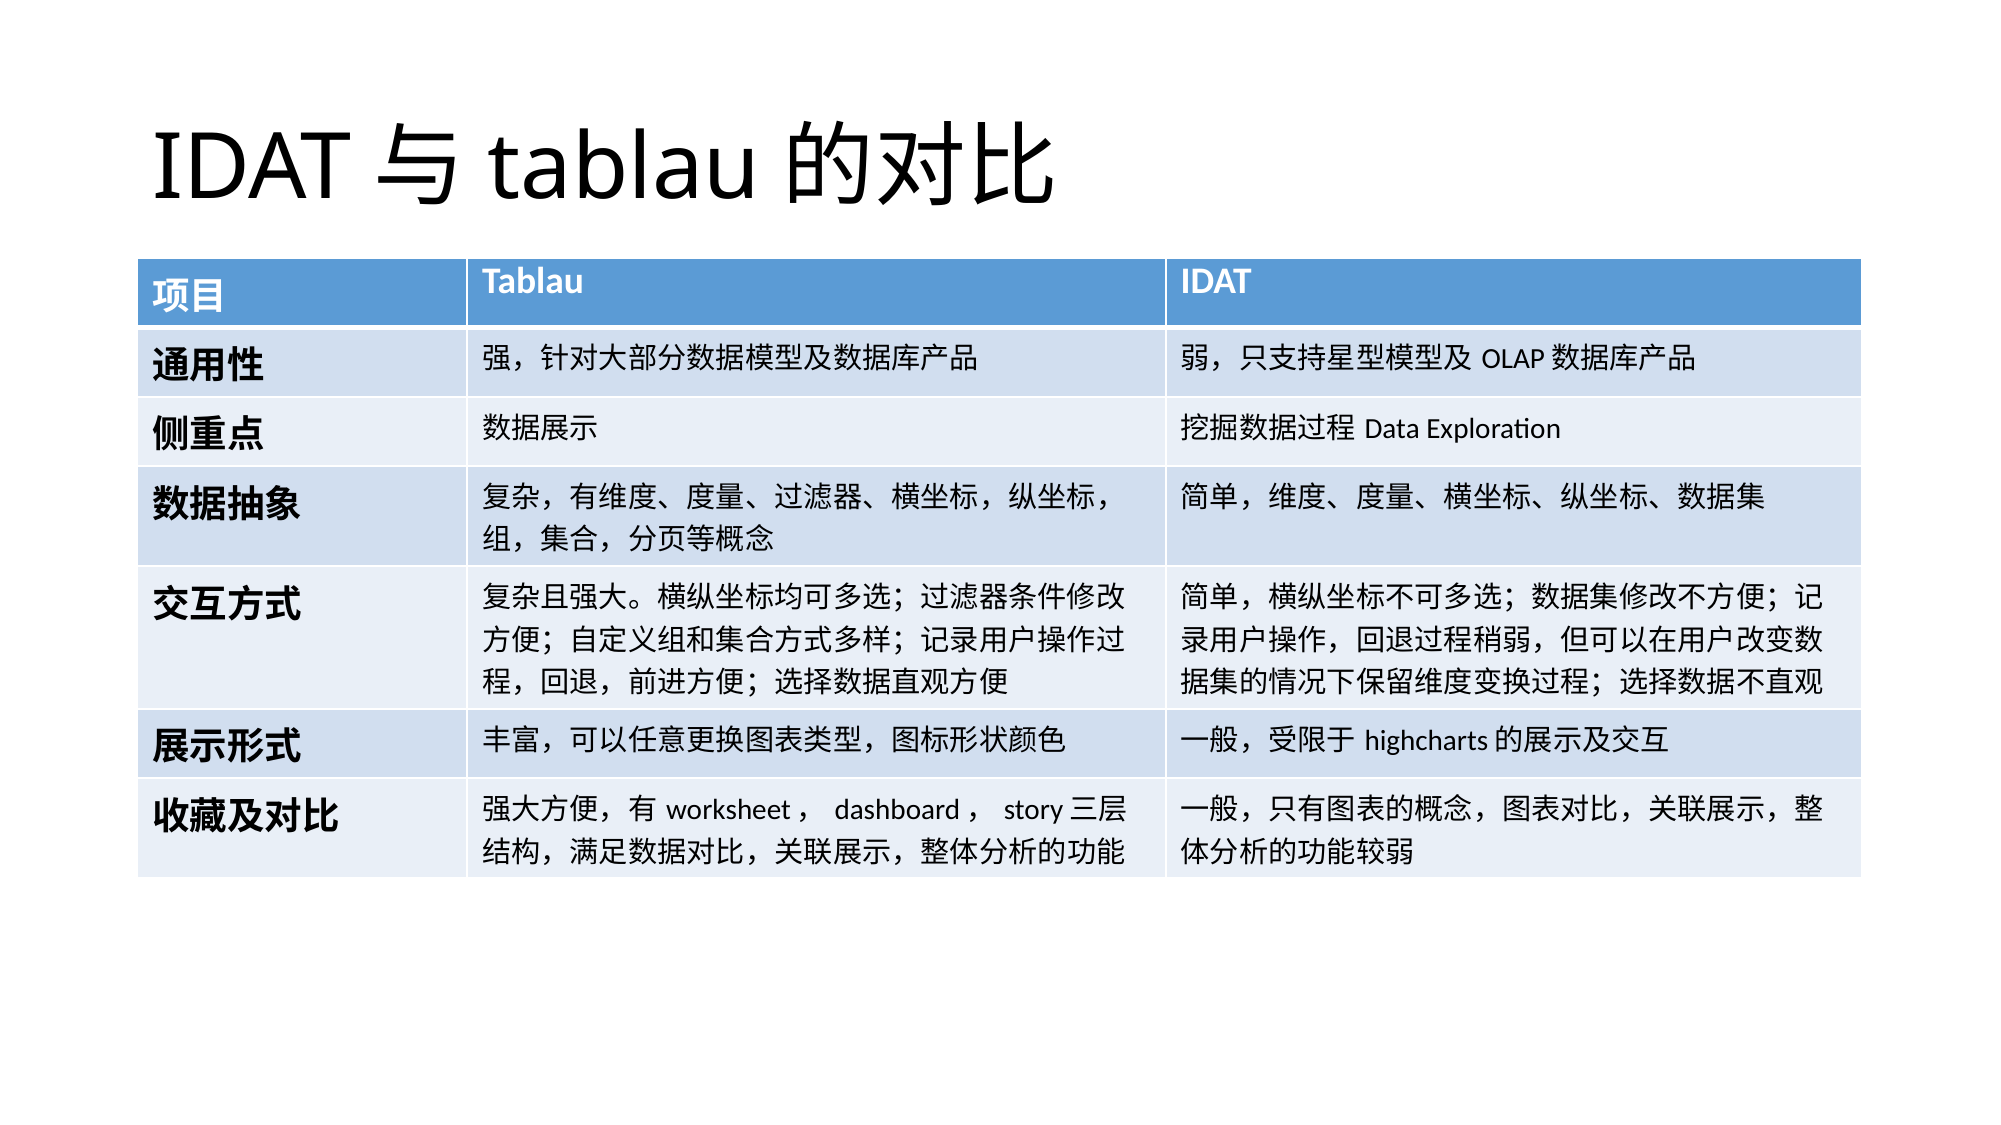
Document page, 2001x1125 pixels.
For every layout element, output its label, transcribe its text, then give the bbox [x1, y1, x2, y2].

table_cell 一般，受限于highcharts的展示及交互 [1167, 710, 1861, 777]
table_cell 强，针对大部分数据模型及数据库产品 [468, 330, 1165, 396]
table_cell 一般，只有图表的概念，图表对比，关联展示，整体分析的功能较弱 [1167, 779, 1861, 877]
table_header Tablau [468, 259, 1165, 325]
table_cell 数据展示 [468, 398, 1165, 465]
table_cell 简单，横纵坐标不可多选；数据集修改不方便；记录用户操作，回退过程稍弱，但可以在用户改变数据集的情况下保留维度变换过程；选择数据不直观 [1167, 567, 1861, 708]
table_cell 数据抽象 [138, 467, 466, 565]
table_cell 复杂，有维度、度量、过滤器、横坐标，纵坐标，组，集合，分页等概念 [468, 467, 1165, 565]
table_cell 展示形式 [138, 710, 466, 777]
table_header IDAT [1167, 259, 1861, 325]
table_cell 收藏及对比 [138, 779, 466, 877]
table_cell 通用性 [138, 330, 466, 396]
table_cell 弱，只支持星型模型及OLAP数据库产品 [1167, 330, 1861, 396]
table_cell 挖掘数据过程Data Exploration [1167, 398, 1861, 465]
table_cell 丰富，可以任意更换图表类型，图标形状颜色 [468, 710, 1165, 777]
title IDAT与tablau的对比 [137, 59, 1863, 257]
table_cell 交互方式 [138, 567, 466, 708]
table_cell 复杂且强大。横纵坐标均可多选；过滤器条件修改方便；自定义组和集合方式多样；记录用户操作过程，回退，前进方便；选择数据直观方便 [468, 567, 1165, 708]
table_cell 强大方便，有worksheet，dashboard，story三层结构，满足数据对比，关联展示，整体分析的功能 [468, 779, 1165, 877]
table_header 项目 [138, 259, 466, 325]
table_cell 简单，维度、度量、横坐标、纵坐标、数据集 [1167, 467, 1861, 565]
table_cell 侧重点 [138, 398, 466, 465]
